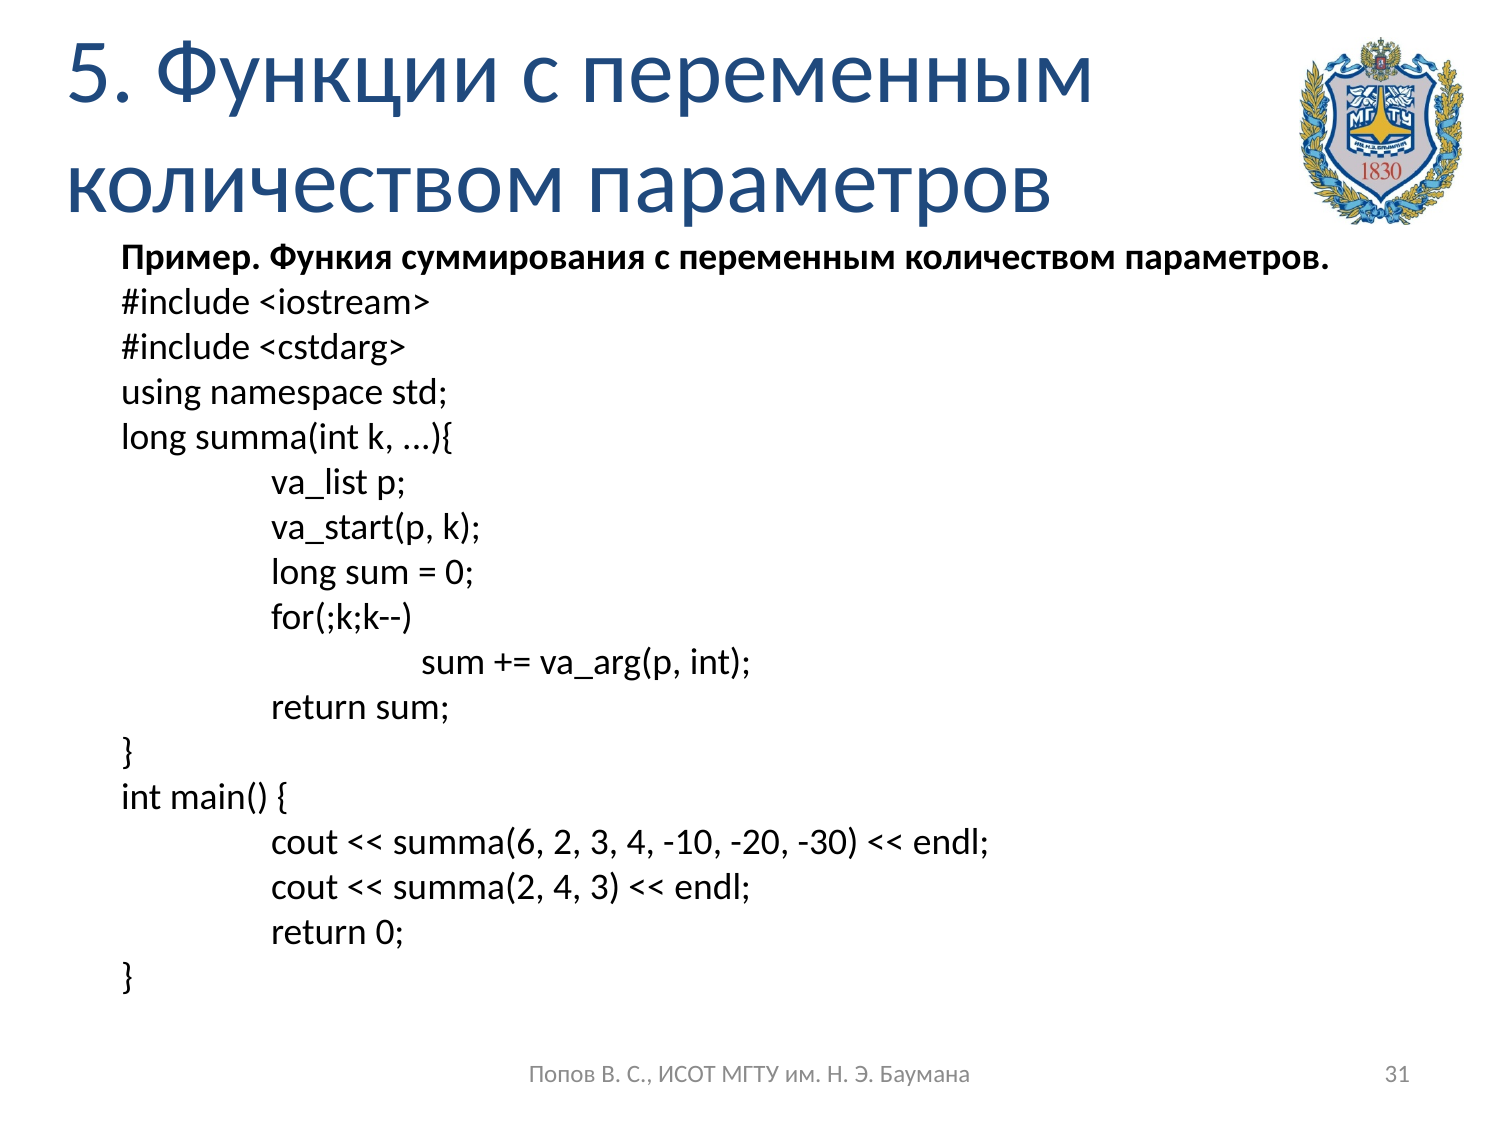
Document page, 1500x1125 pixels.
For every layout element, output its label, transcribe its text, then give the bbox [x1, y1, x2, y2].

title 5. Функции с переменным количеством параметров [50, 0, 1275, 224]
slide_number 31 [1074, 1042, 1425, 1103]
text_box Пример. Функия суммирования с переменным количеством параметров. #include <iostream> #include <cstdarg> using namespace std; long summa(int k, ...){ va_list p; va_start(p, k); long sum = 0; for(;k;k--) sum += va_arg(p, int); return sum; } int main() { cout << summa(6, 2, 3, 4, -10, -20, -30) << endl; cout << summa(2, 4, 3) << endl; return 0; } [50, 224, 1450, 1005]
picture [1299, 37, 1464, 226]
footer Попов В. С., ИСОТ МГТУ им. Н. Э. Баумана [512, 1042, 988, 1103]
